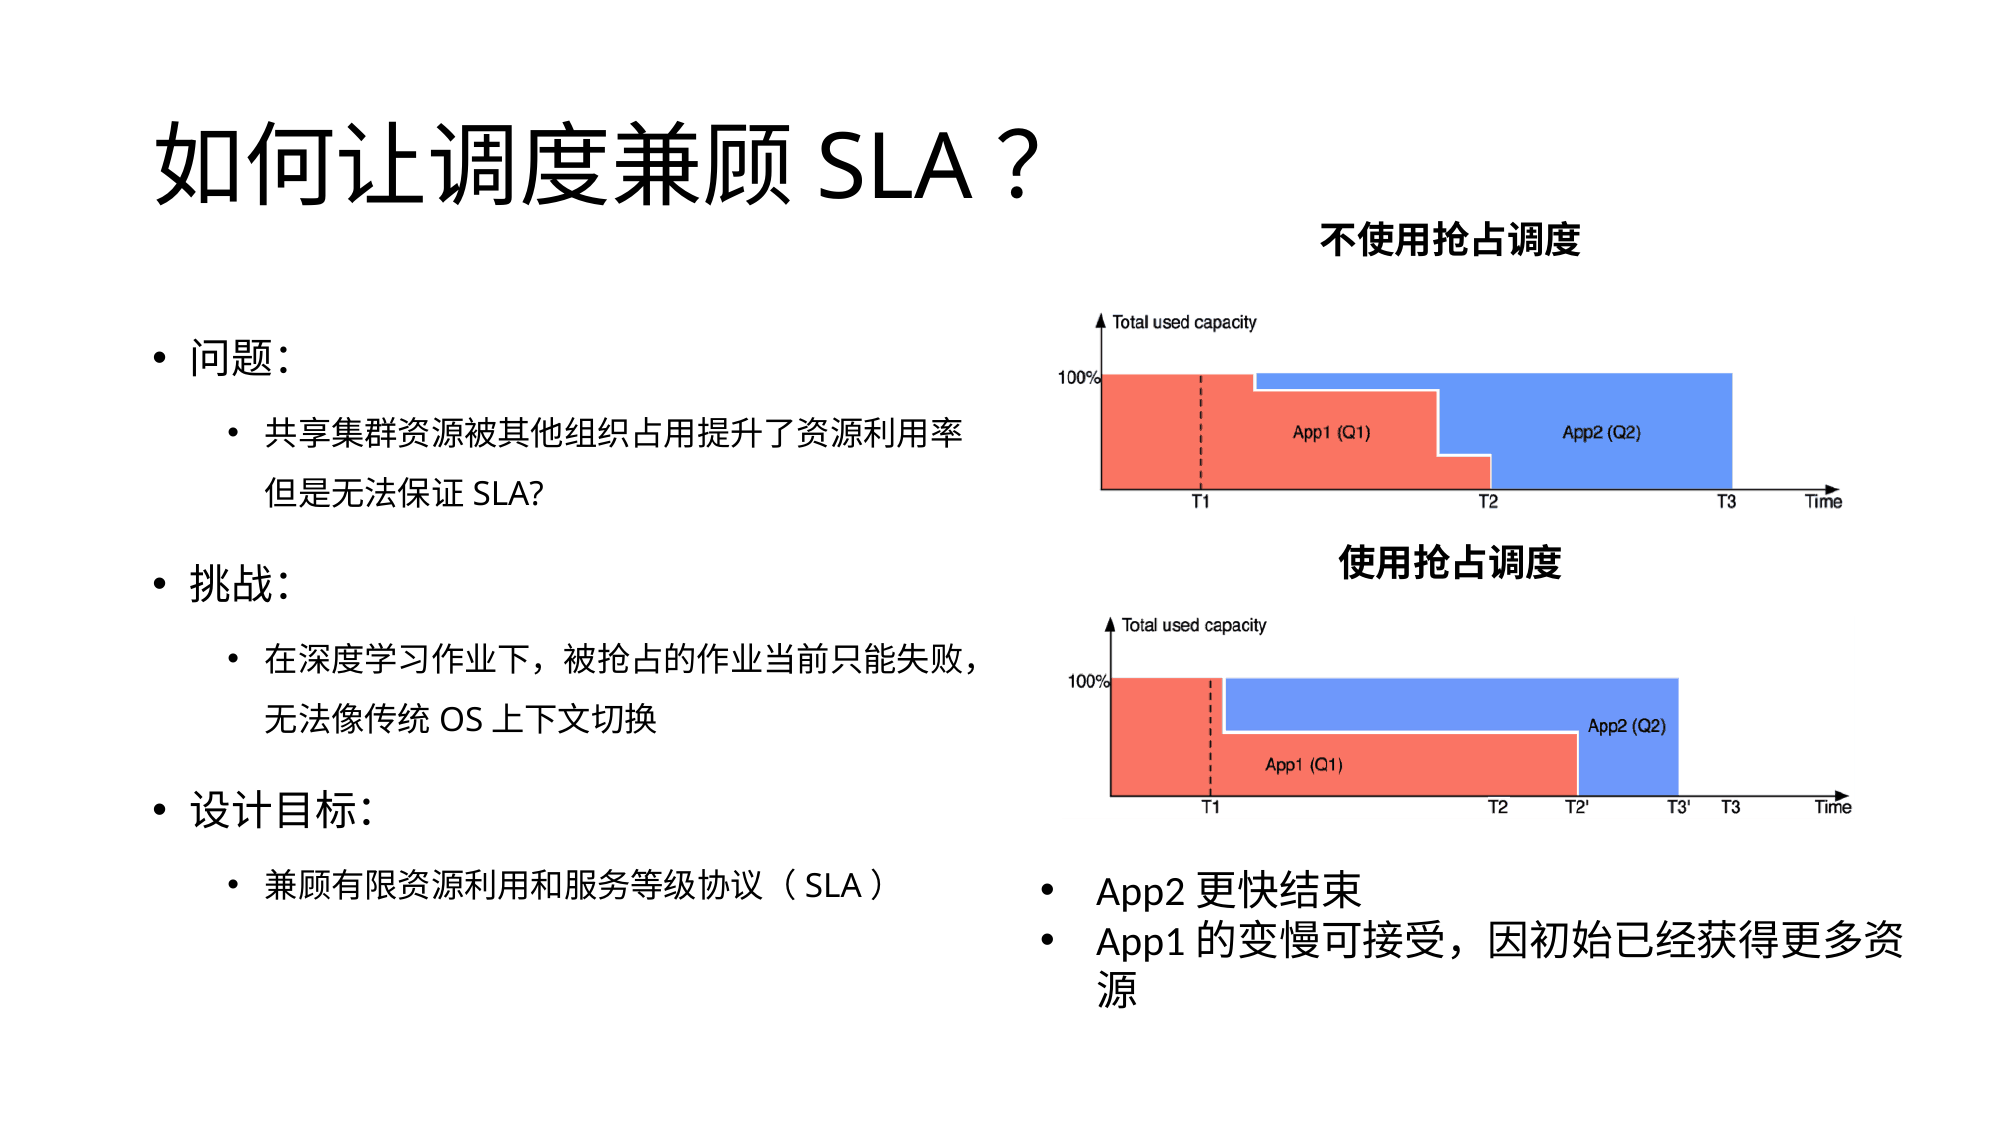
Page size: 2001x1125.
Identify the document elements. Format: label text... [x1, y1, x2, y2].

list 问题： 共享集群资源被其他组织占用提升了资源利用率但是无法保证SLA? 挑战： 在深度学习作业下，被抢占的作业当前只能失败，无法像传统OS上下文切换 设计目标： 兼顾有限资源利用和服务等级协议（SLA） [137, 299, 982, 797]
text_box App2更快结束 App1的变慢可接受，因初始已经获得更多资源 [1025, 856, 1956, 1022]
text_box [1056, 209, 1855, 819]
title 如何让调度兼顾SLA？ [137, 59, 1863, 278]
